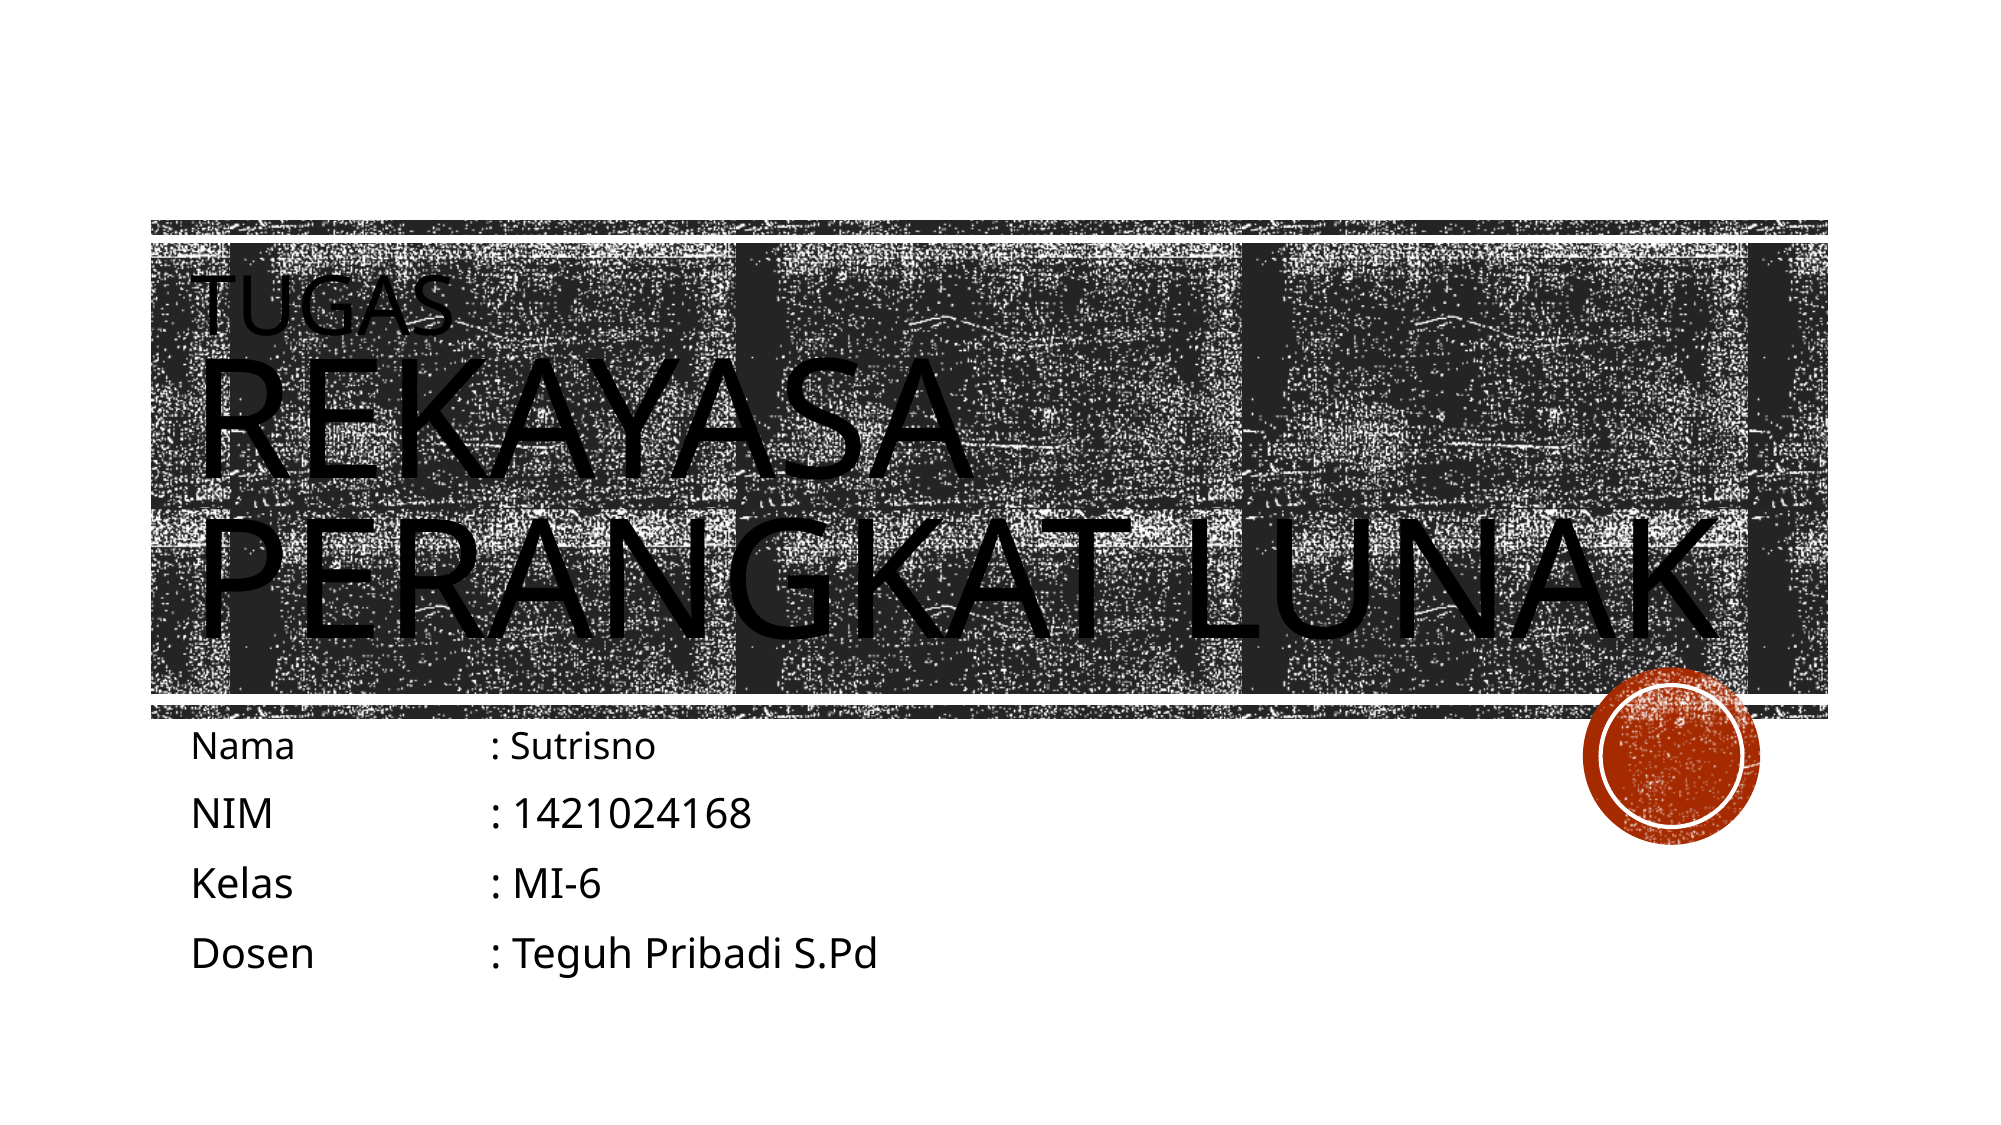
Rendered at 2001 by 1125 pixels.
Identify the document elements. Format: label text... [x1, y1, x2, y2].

subtitle Nama : Sutrisno NIM : 1421024168 Kelas : MI-6 Dosen : Teguh Pribadi S.Pd [175, 720, 1470, 896]
title tugas Rekayasa Perangkat Lunak [175, 221, 1811, 720]
